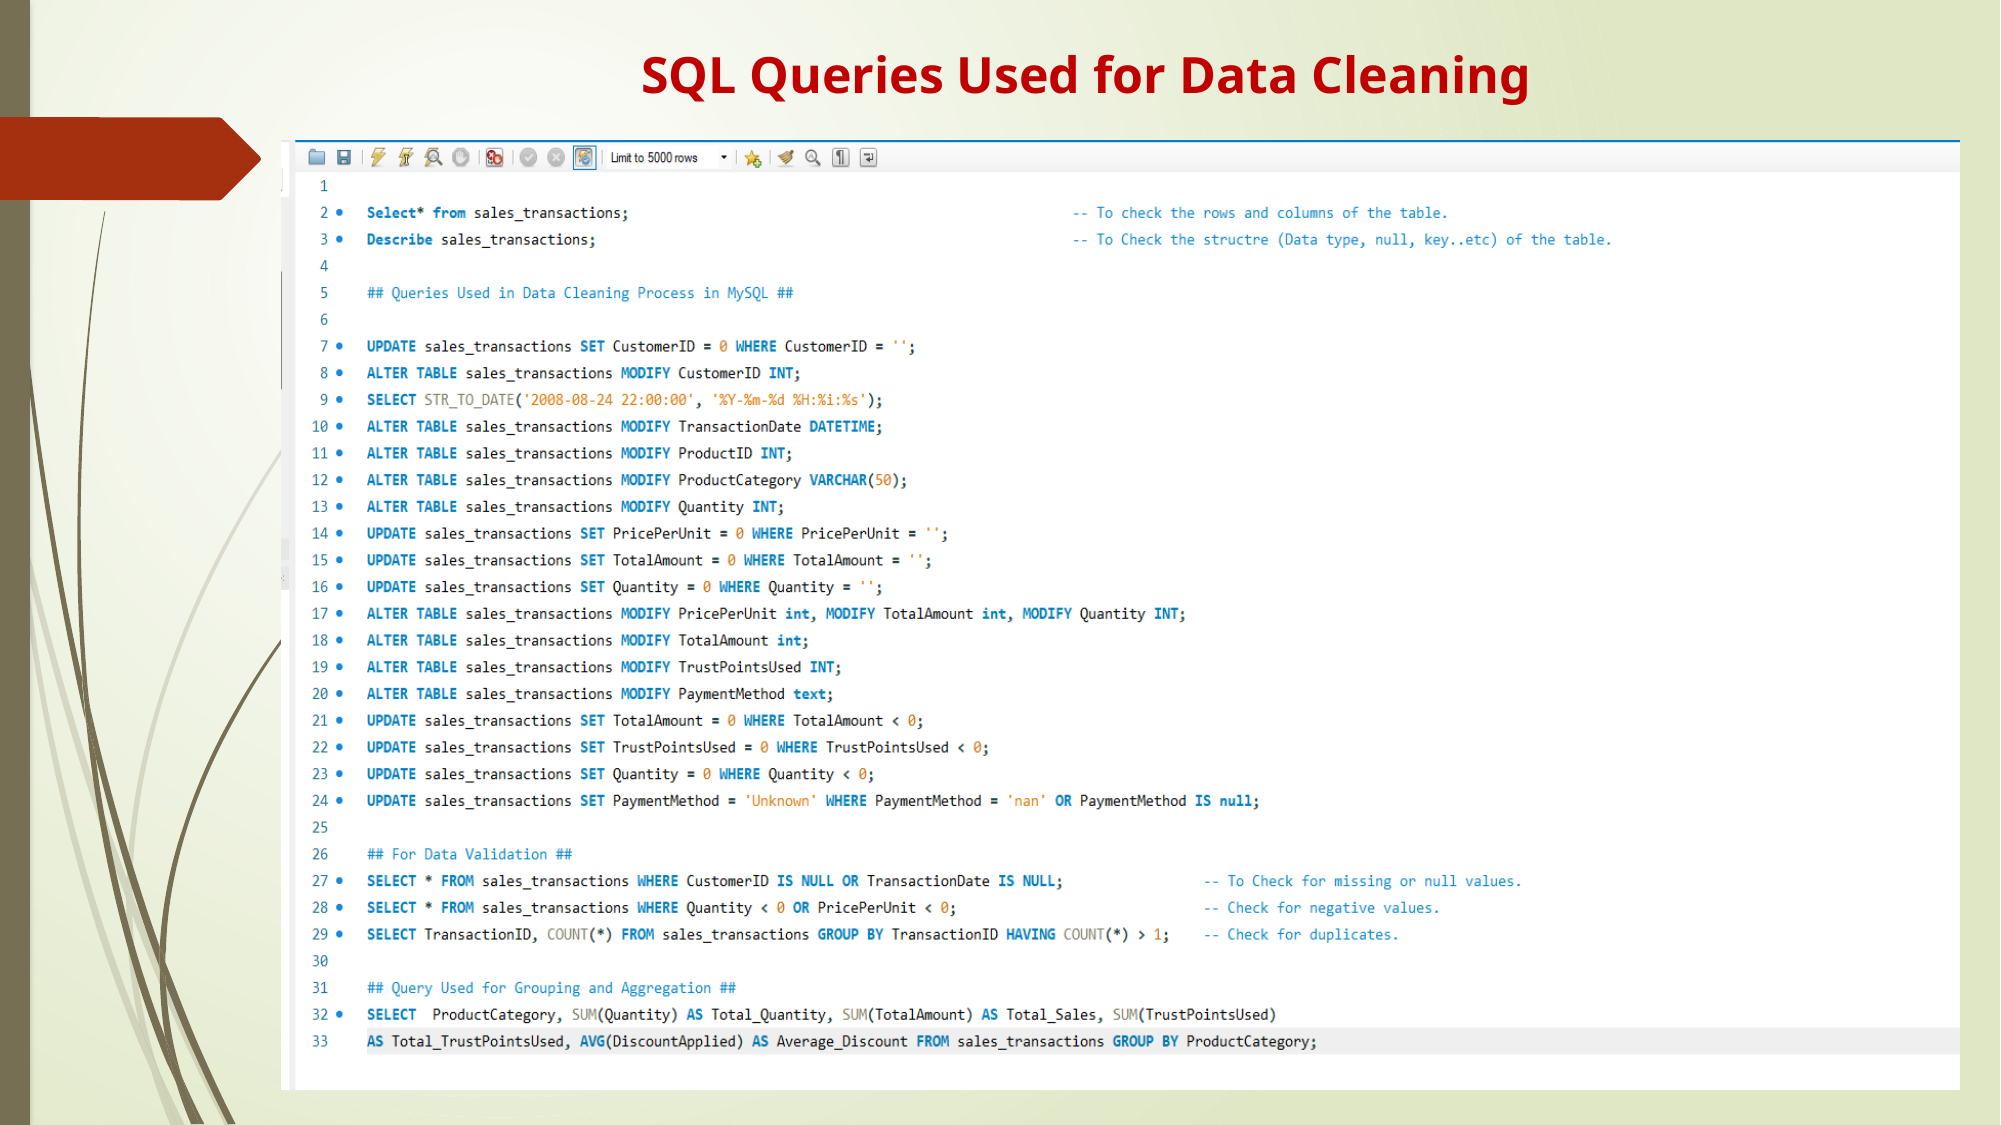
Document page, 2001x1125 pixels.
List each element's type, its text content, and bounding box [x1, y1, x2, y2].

title SQL Queries Used for Data Cleaning [626, 35, 1553, 110]
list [281, 140, 1960, 1090]
